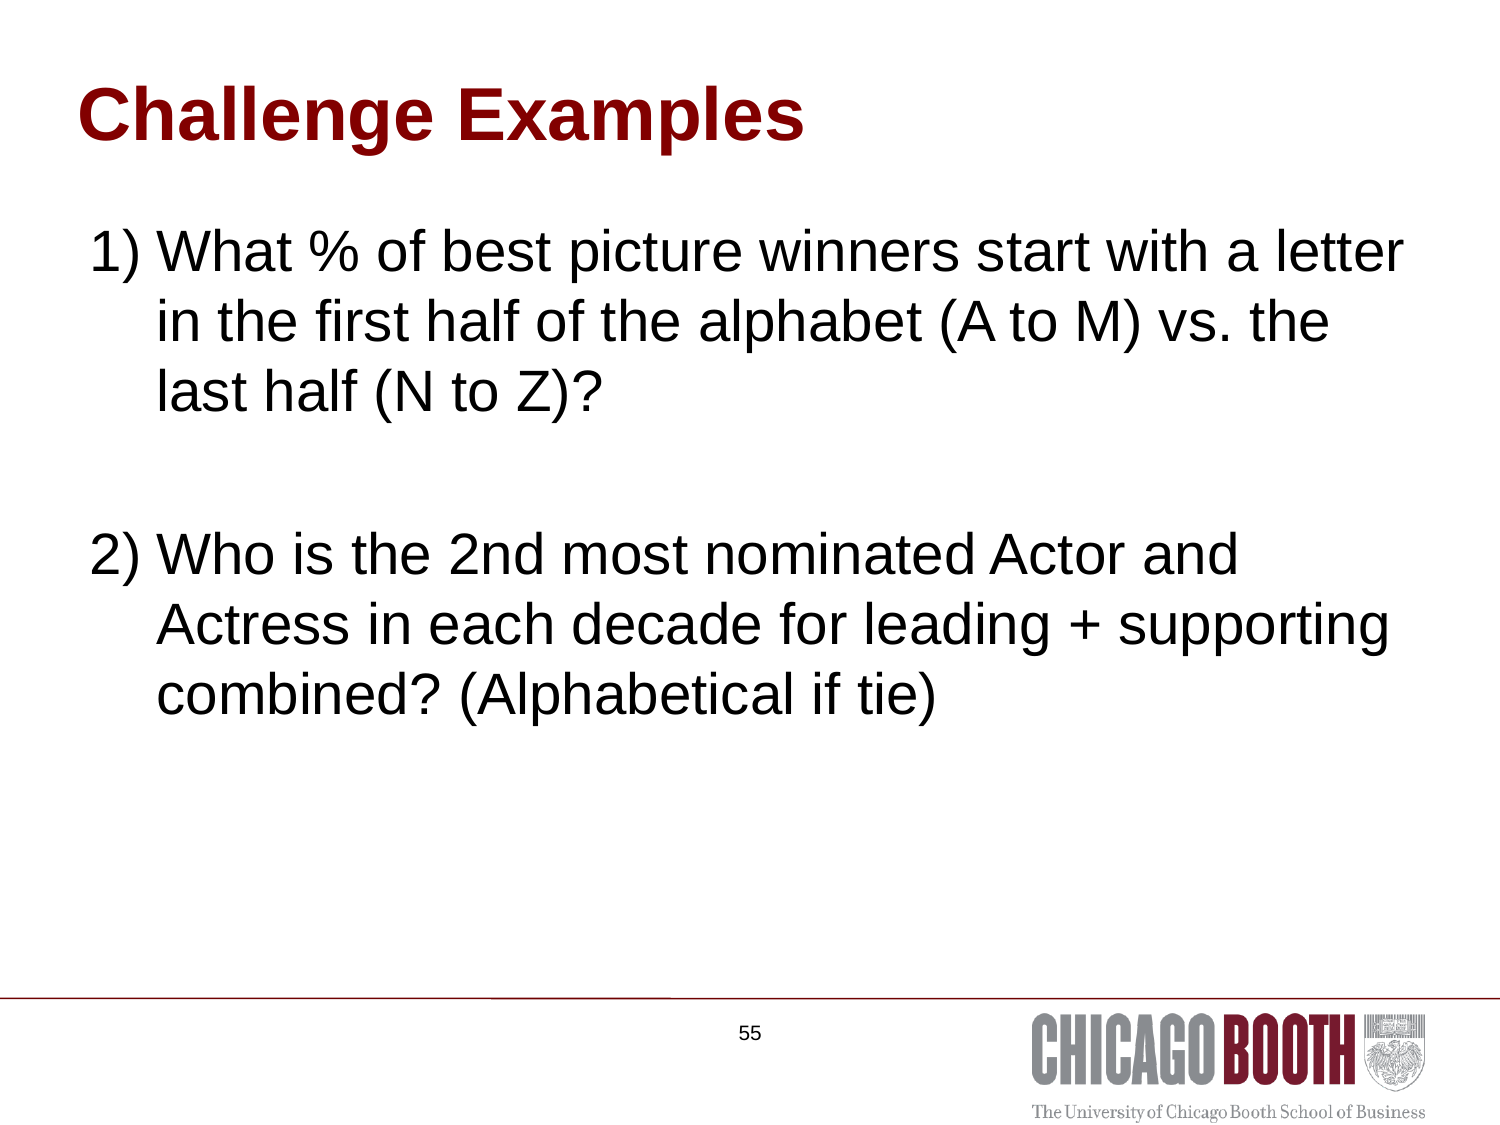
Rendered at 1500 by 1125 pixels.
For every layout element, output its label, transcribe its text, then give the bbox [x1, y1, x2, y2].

list What % of best picture winners start with a letter in the first half of the alphabet (A to M) vs. the last half (N to Z)? Who is the 2nd most nominated Actor and Actress in each decade for leading + supporting combined? (Alphabetical if tie) [66, 197, 1428, 983]
slide_number 55 [712, 1012, 788, 1088]
picture [1032, 1013, 1425, 1123]
title Challenge Examples [62, 47, 1425, 173]
